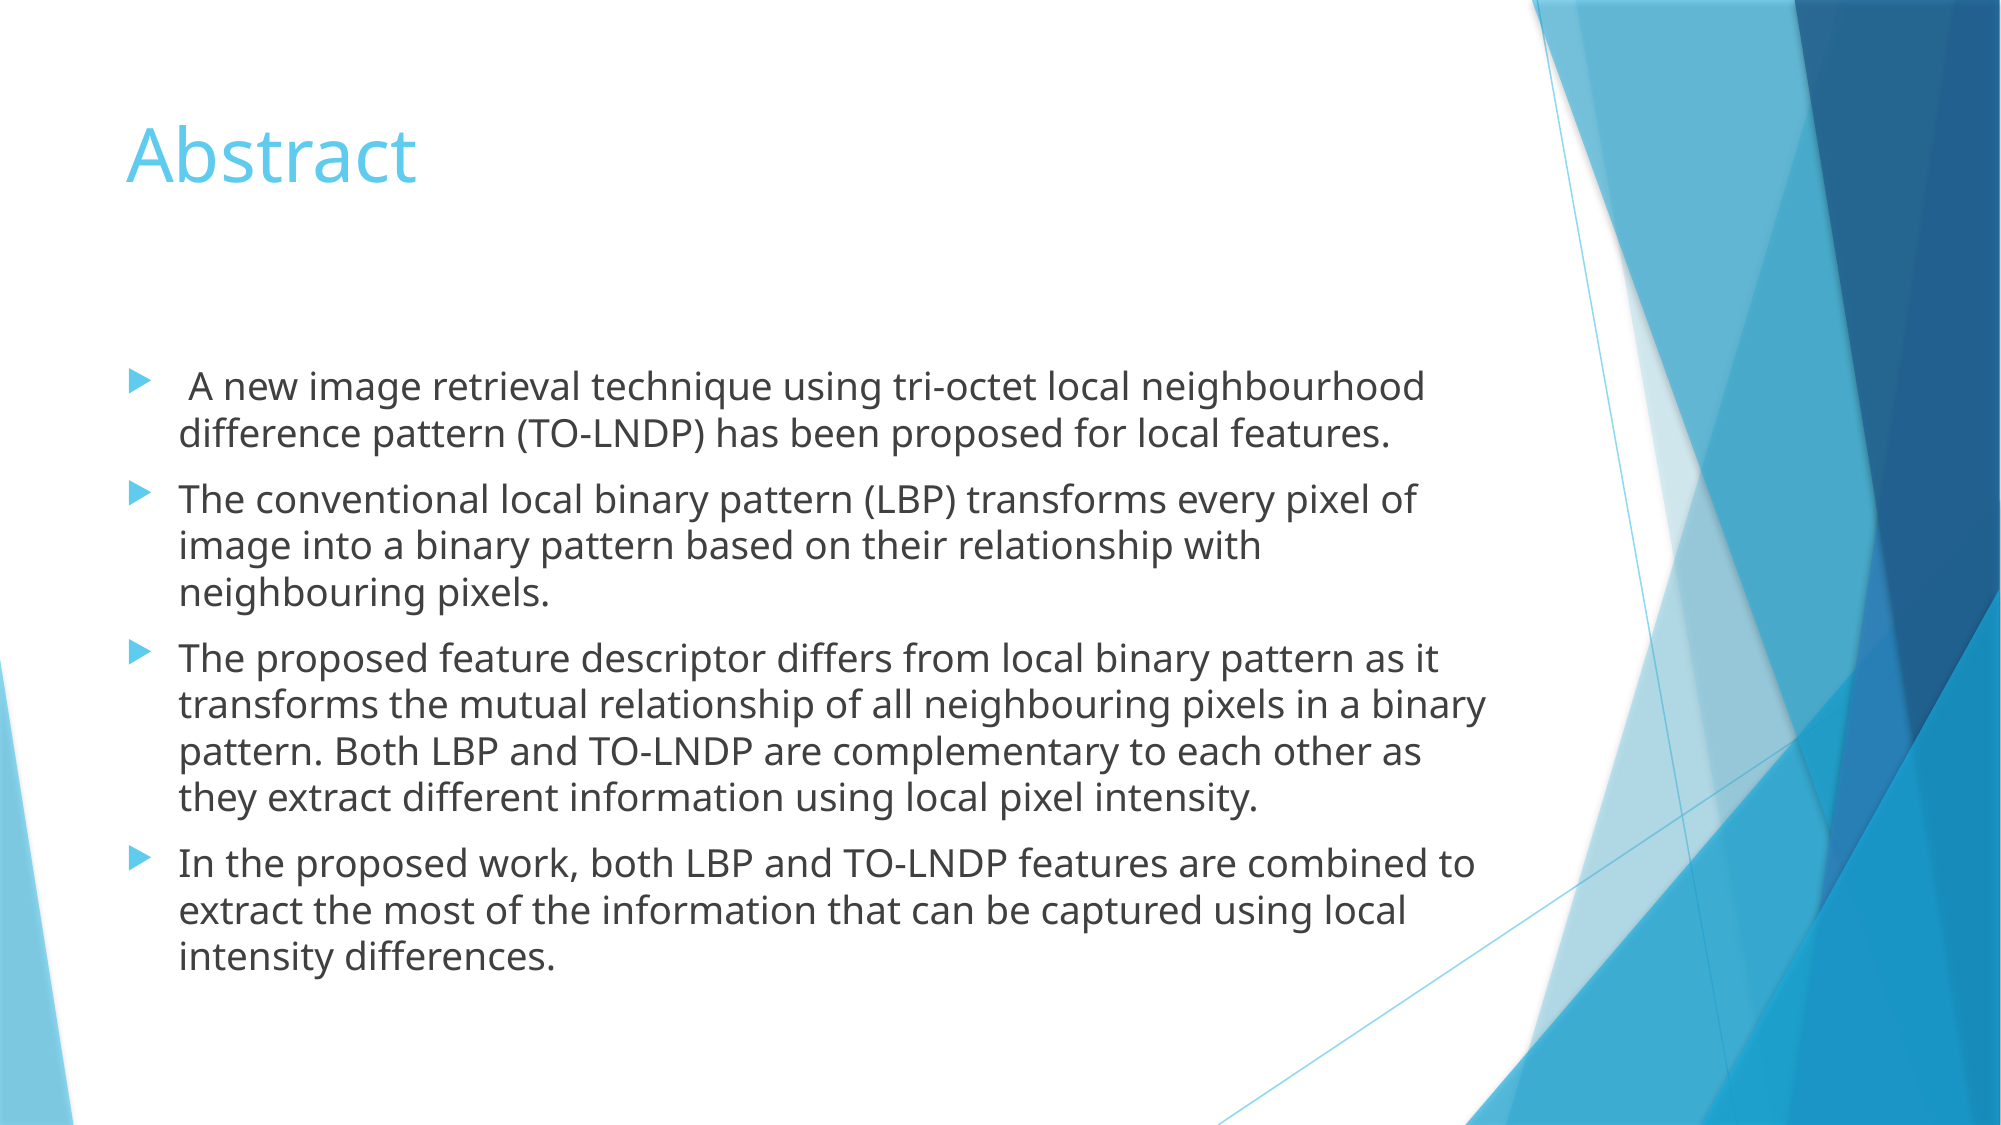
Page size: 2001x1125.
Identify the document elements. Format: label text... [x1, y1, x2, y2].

title Abstract [111, 99, 1522, 317]
list A new image retrieval technique using tri-octet local neighbourhood difference pattern (TO-LNDP) has been proposed for local features. The conventional local binary pattern (LBP) transforms every pixel of image into a binary pattern based on their relationship with neighbouring pixels. The proposed feature descriptor differs from local binary pattern as it transforms the mutual relationship of all neighbouring pixels in a binary pattern. Both LBP and TO-LNDP are complementary to each other as they extract different information using local pixel intensity. In the proposed work, both LBP and TO-LNDP features are combined to extract the most of the information that can be captured using local intensity differences. [111, 354, 1522, 992]
